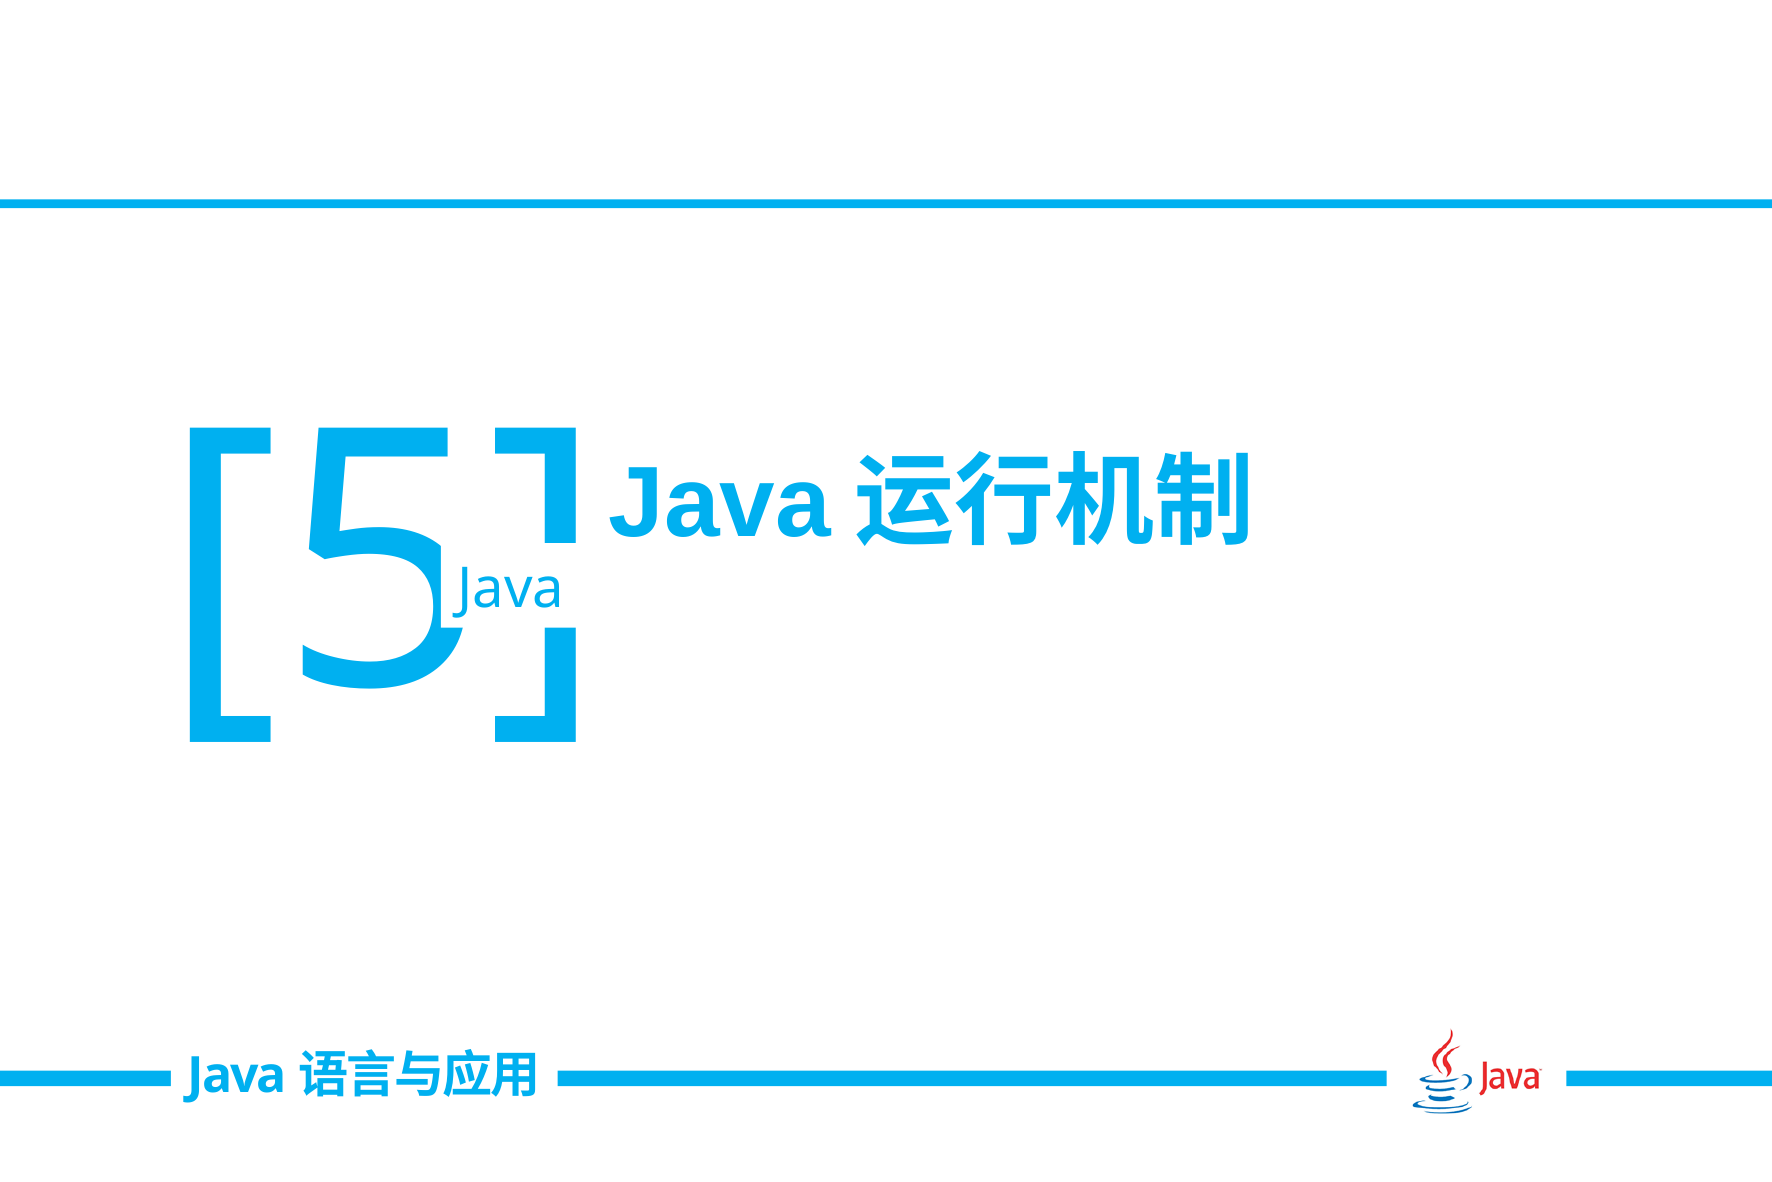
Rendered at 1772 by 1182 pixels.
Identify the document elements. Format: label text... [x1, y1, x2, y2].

text_box Java运行机制 [620, 428, 1270, 564]
text_box [5] [147, 317, 620, 765]
picture [1386, 1019, 1567, 1117]
text_box Java [440, 543, 582, 628]
